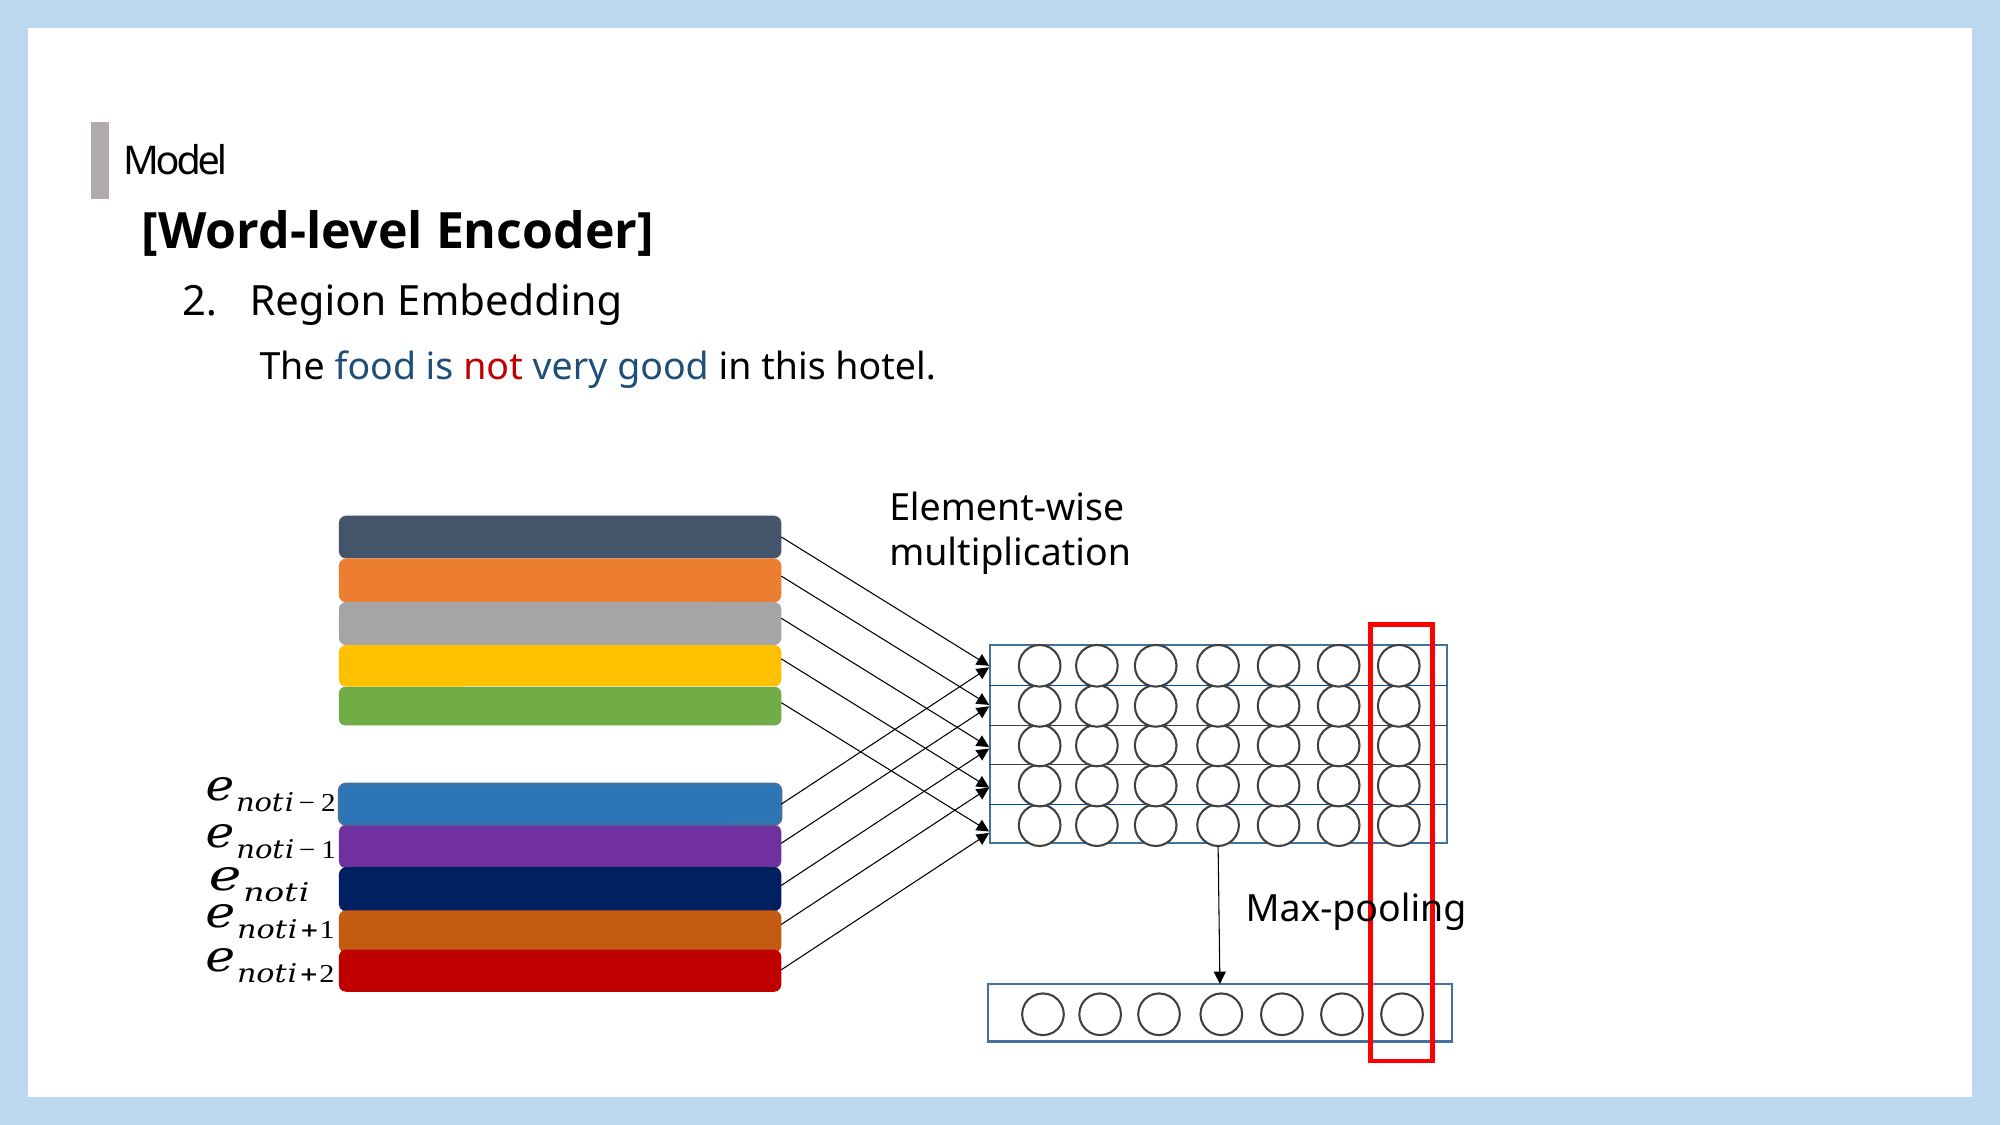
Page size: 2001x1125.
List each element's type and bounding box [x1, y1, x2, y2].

text_box [781, 667, 990, 805]
text_box [781, 886, 990, 925]
text_box [0, 0, 2000, 1125]
text_box [781, 925, 990, 970]
text_box [781, 805, 990, 844]
text_box [781, 536, 990, 666]
text_box [781, 844, 990, 886]
